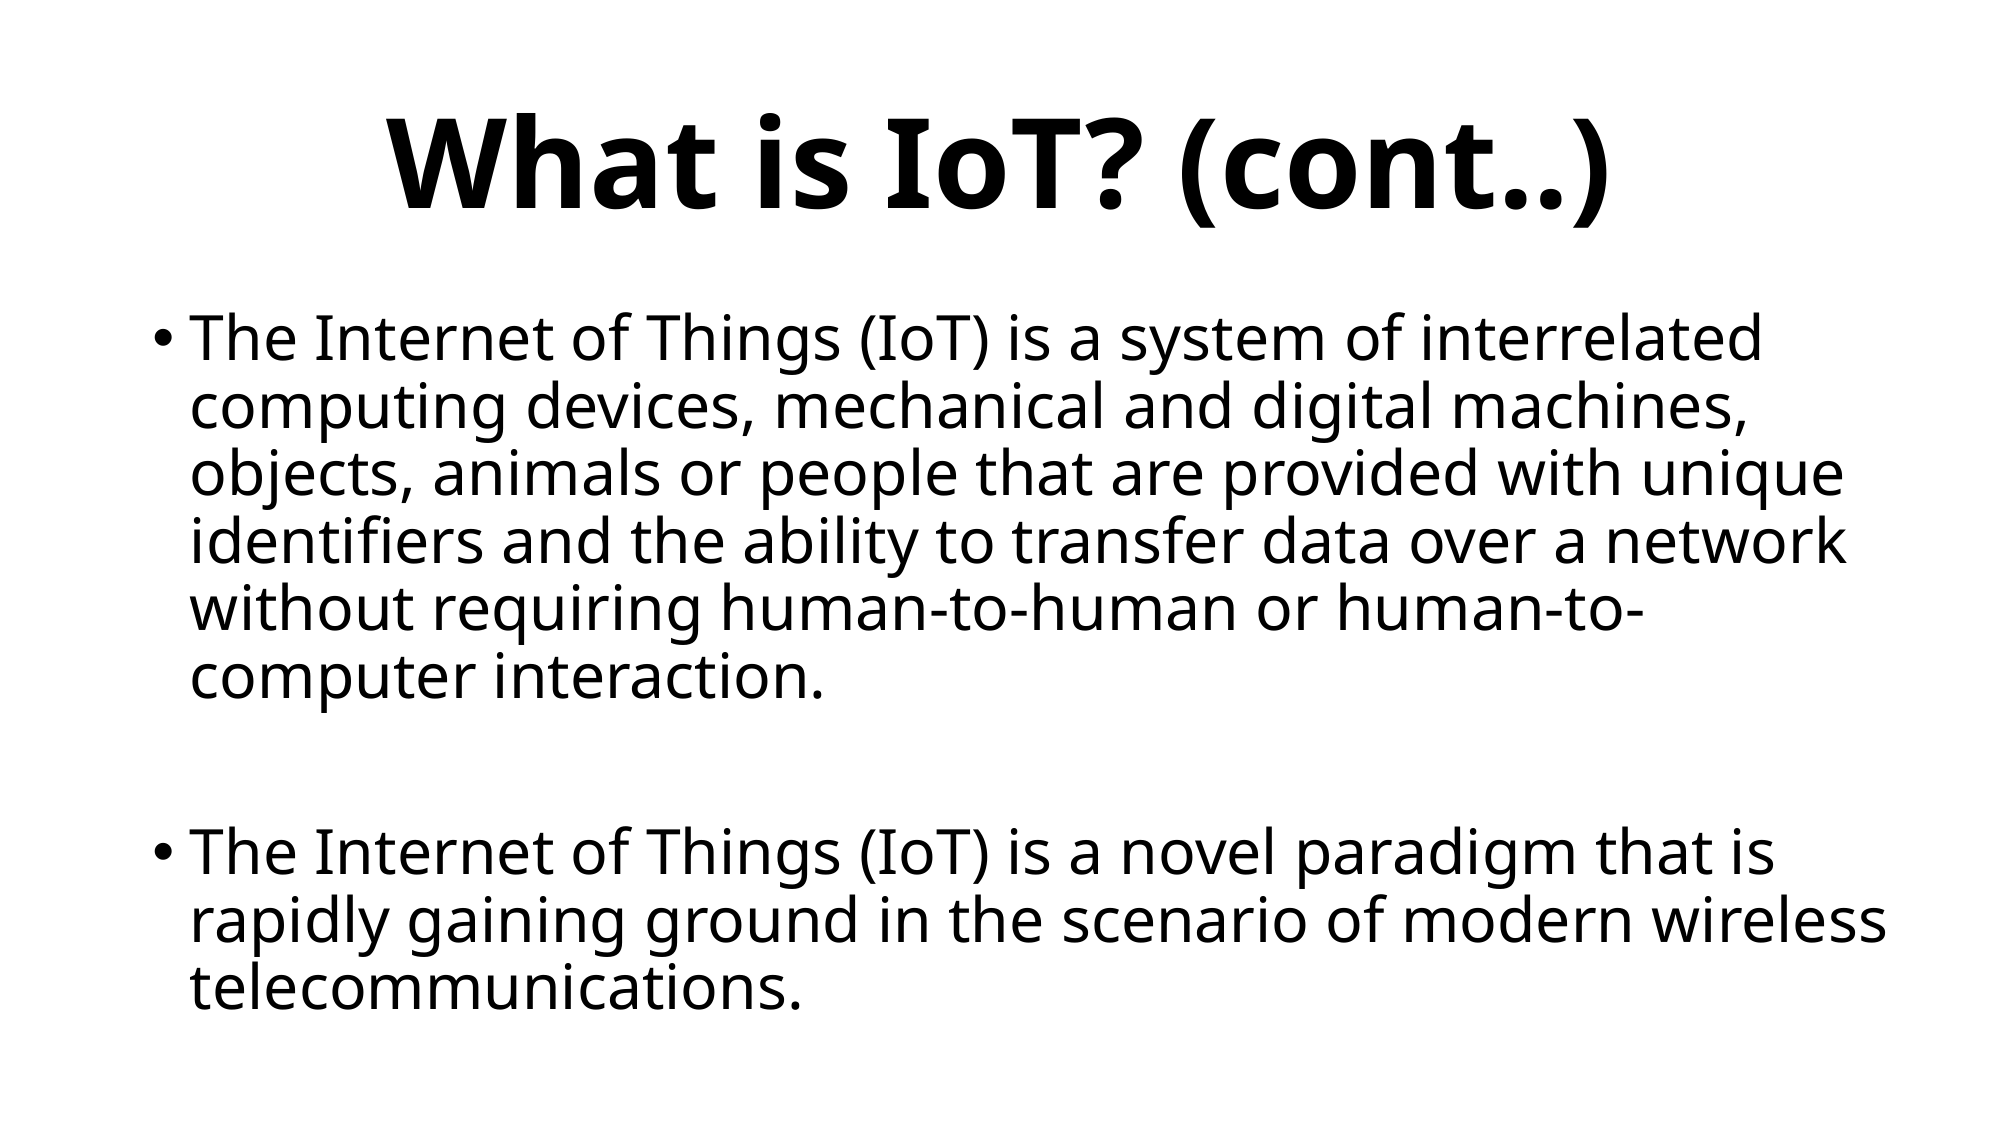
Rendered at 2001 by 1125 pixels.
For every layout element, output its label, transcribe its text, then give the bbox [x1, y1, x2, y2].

list The Internet of Things (IoT) is a system of interrelated computing devices, mechanical and digital machines, objects, animals or people that are provided with unique identifiers and the ability to transfer data over a network without requiring human-to-human or human-to-computer interaction. The Internet of Things (IoT) is a novel paradigm that is rapidly gaining ground in the scenario of modern wireless telecommunications. [137, 299, 1946, 1106]
title What is IoT? (cont..) [137, 59, 1863, 278]
